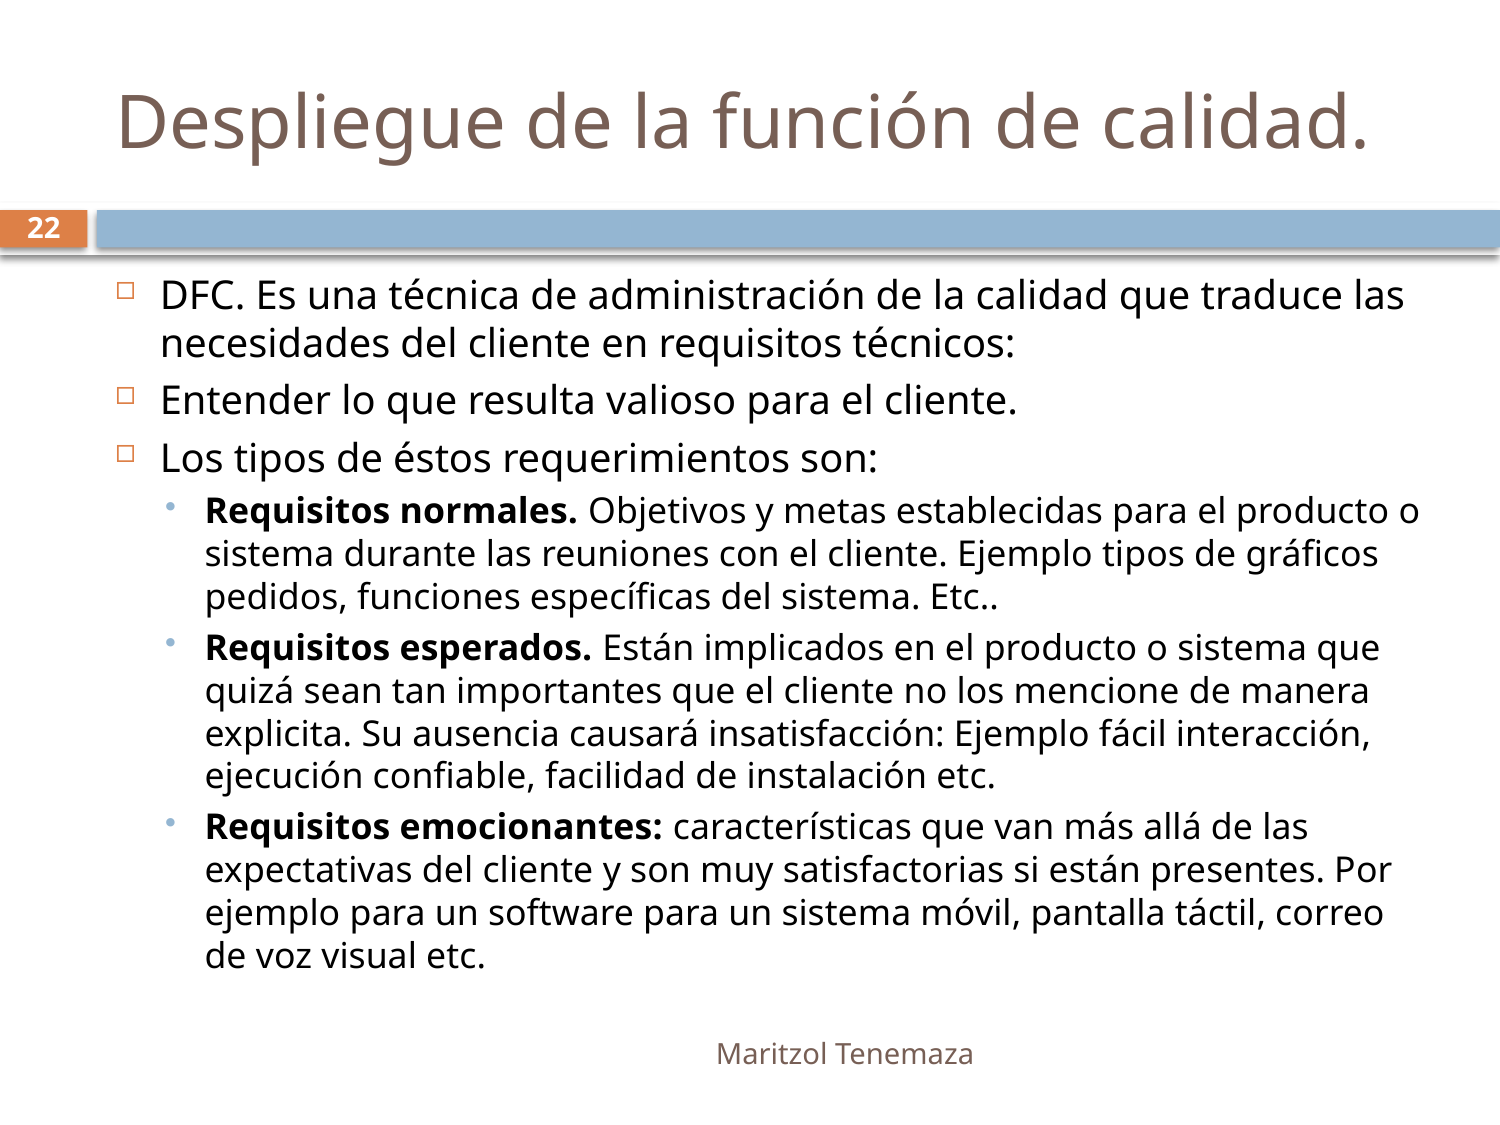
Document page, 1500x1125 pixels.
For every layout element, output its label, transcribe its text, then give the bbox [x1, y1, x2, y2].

footer Maritzol Tenemaza [99, 1024, 990, 1085]
slide_number 22 [0, 208, 88, 249]
list DFC. Es una técnica de administración de la calidad que traduce las necesidades del cliente en requisitos técnicos: Entender lo que resulta valioso para el cliente. Los tipos de éstos requerimientos son: Requisitos normales. Objetivos y metas establecidas para el producto o sistema durante las reuniones con el cliente. Ejemplo tipos de gráficos pedidos, funciones específicas del sistema. Etc.. Requisitos esperados. Están implicados en el producto o sistema que quizá sean tan importantes que el cliente no los mencione de manera explicita. Su ausencia causará insatisfacción: Ejemplo fácil interacción, ejecución confiable, facilidad de instalación etc. Requisitos emocionantes: características que van más allá de las expectativas del cliente y son muy satisfactorias si están presentes. Por ejemplo para un software para un sistema móvil, pantalla táctil, correo de voz visual etc. [100, 262, 1438, 1000]
title Despliegue de la función de calidad. [100, 37, 1438, 200]
